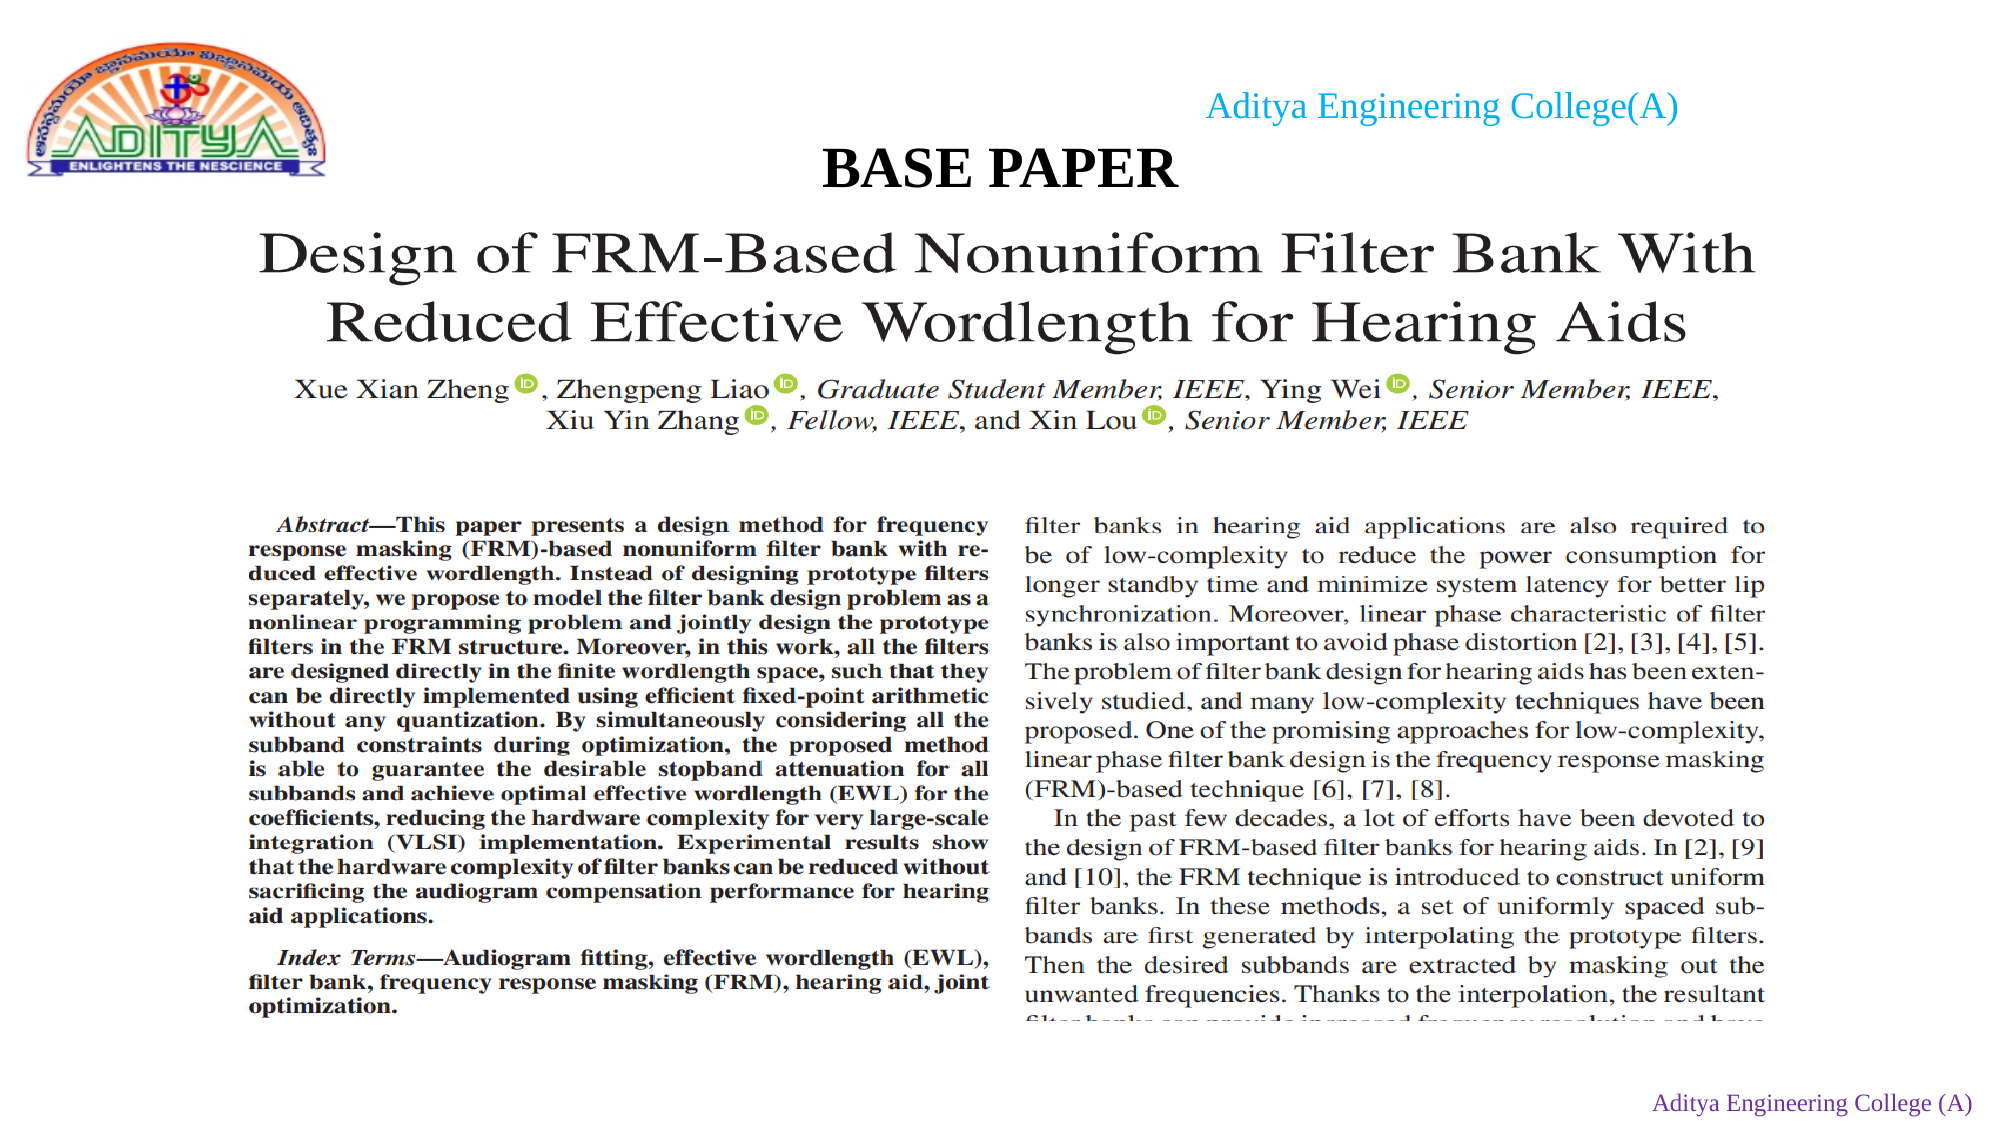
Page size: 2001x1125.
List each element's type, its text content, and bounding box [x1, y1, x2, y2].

picture [23, 0, 329, 225]
title BASE PAPER [137, 59, 1863, 278]
text_box Aditya Engineering College (A) [1637, 1079, 2000, 1125]
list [212, 222, 1788, 1021]
